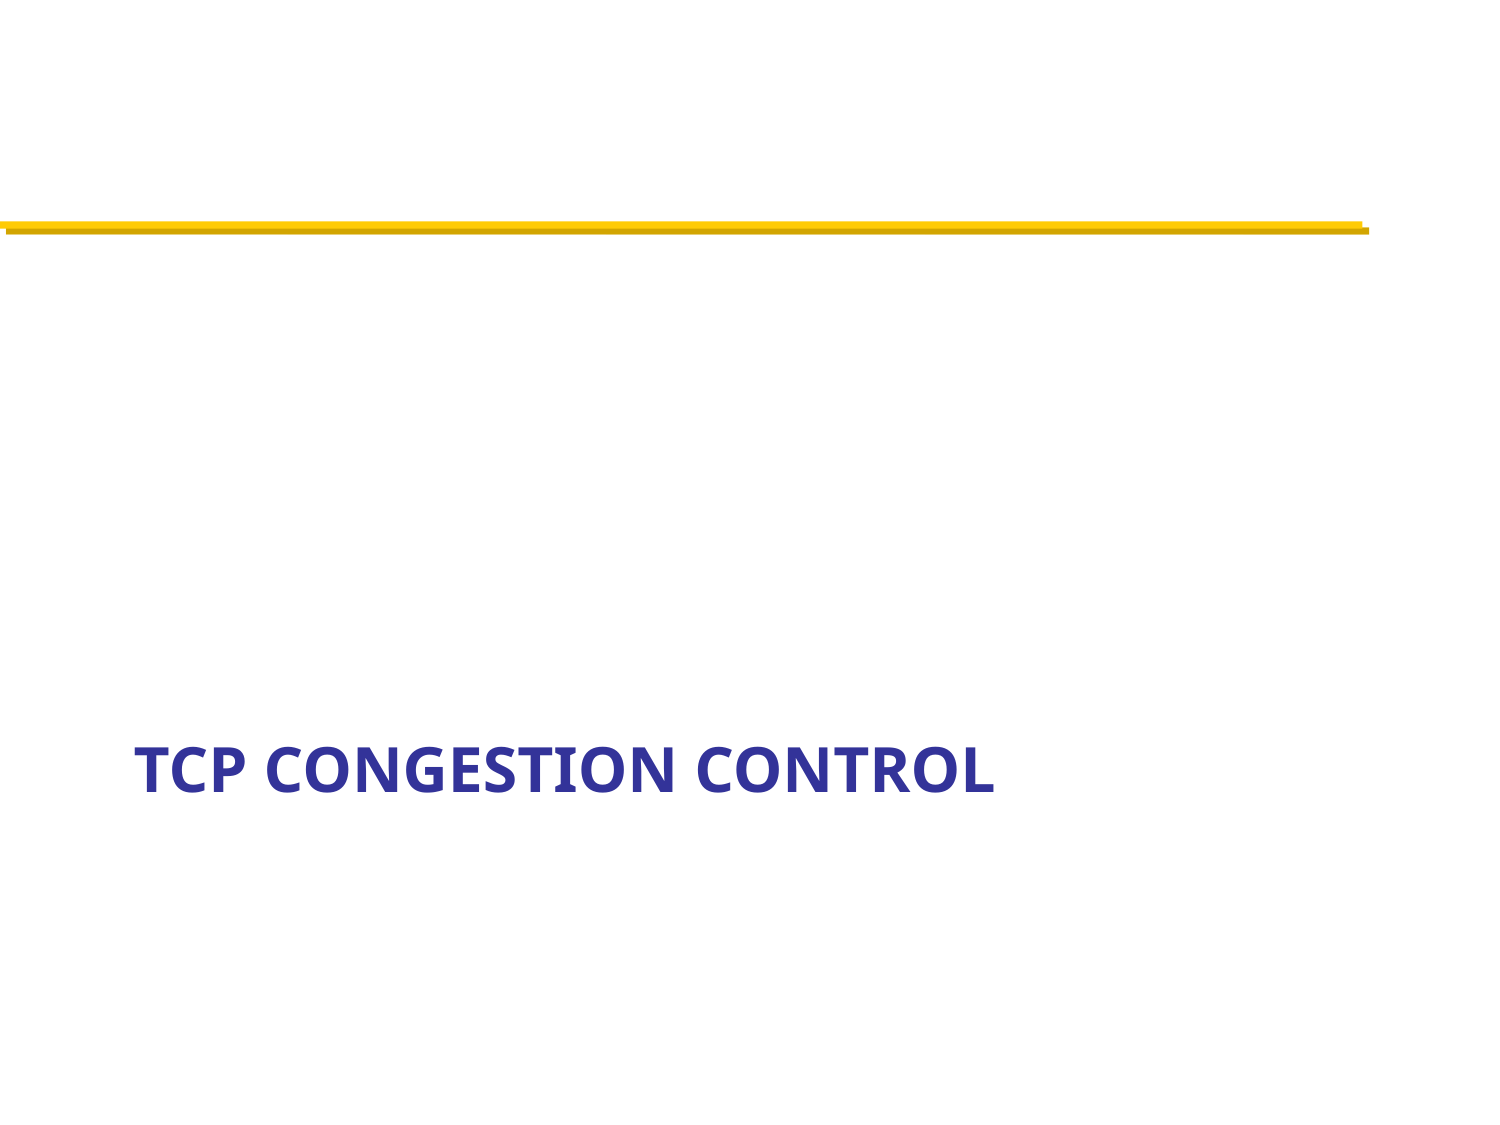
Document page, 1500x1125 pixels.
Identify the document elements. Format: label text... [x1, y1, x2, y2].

title TCP Congestion Control [118, 722, 1394, 947]
